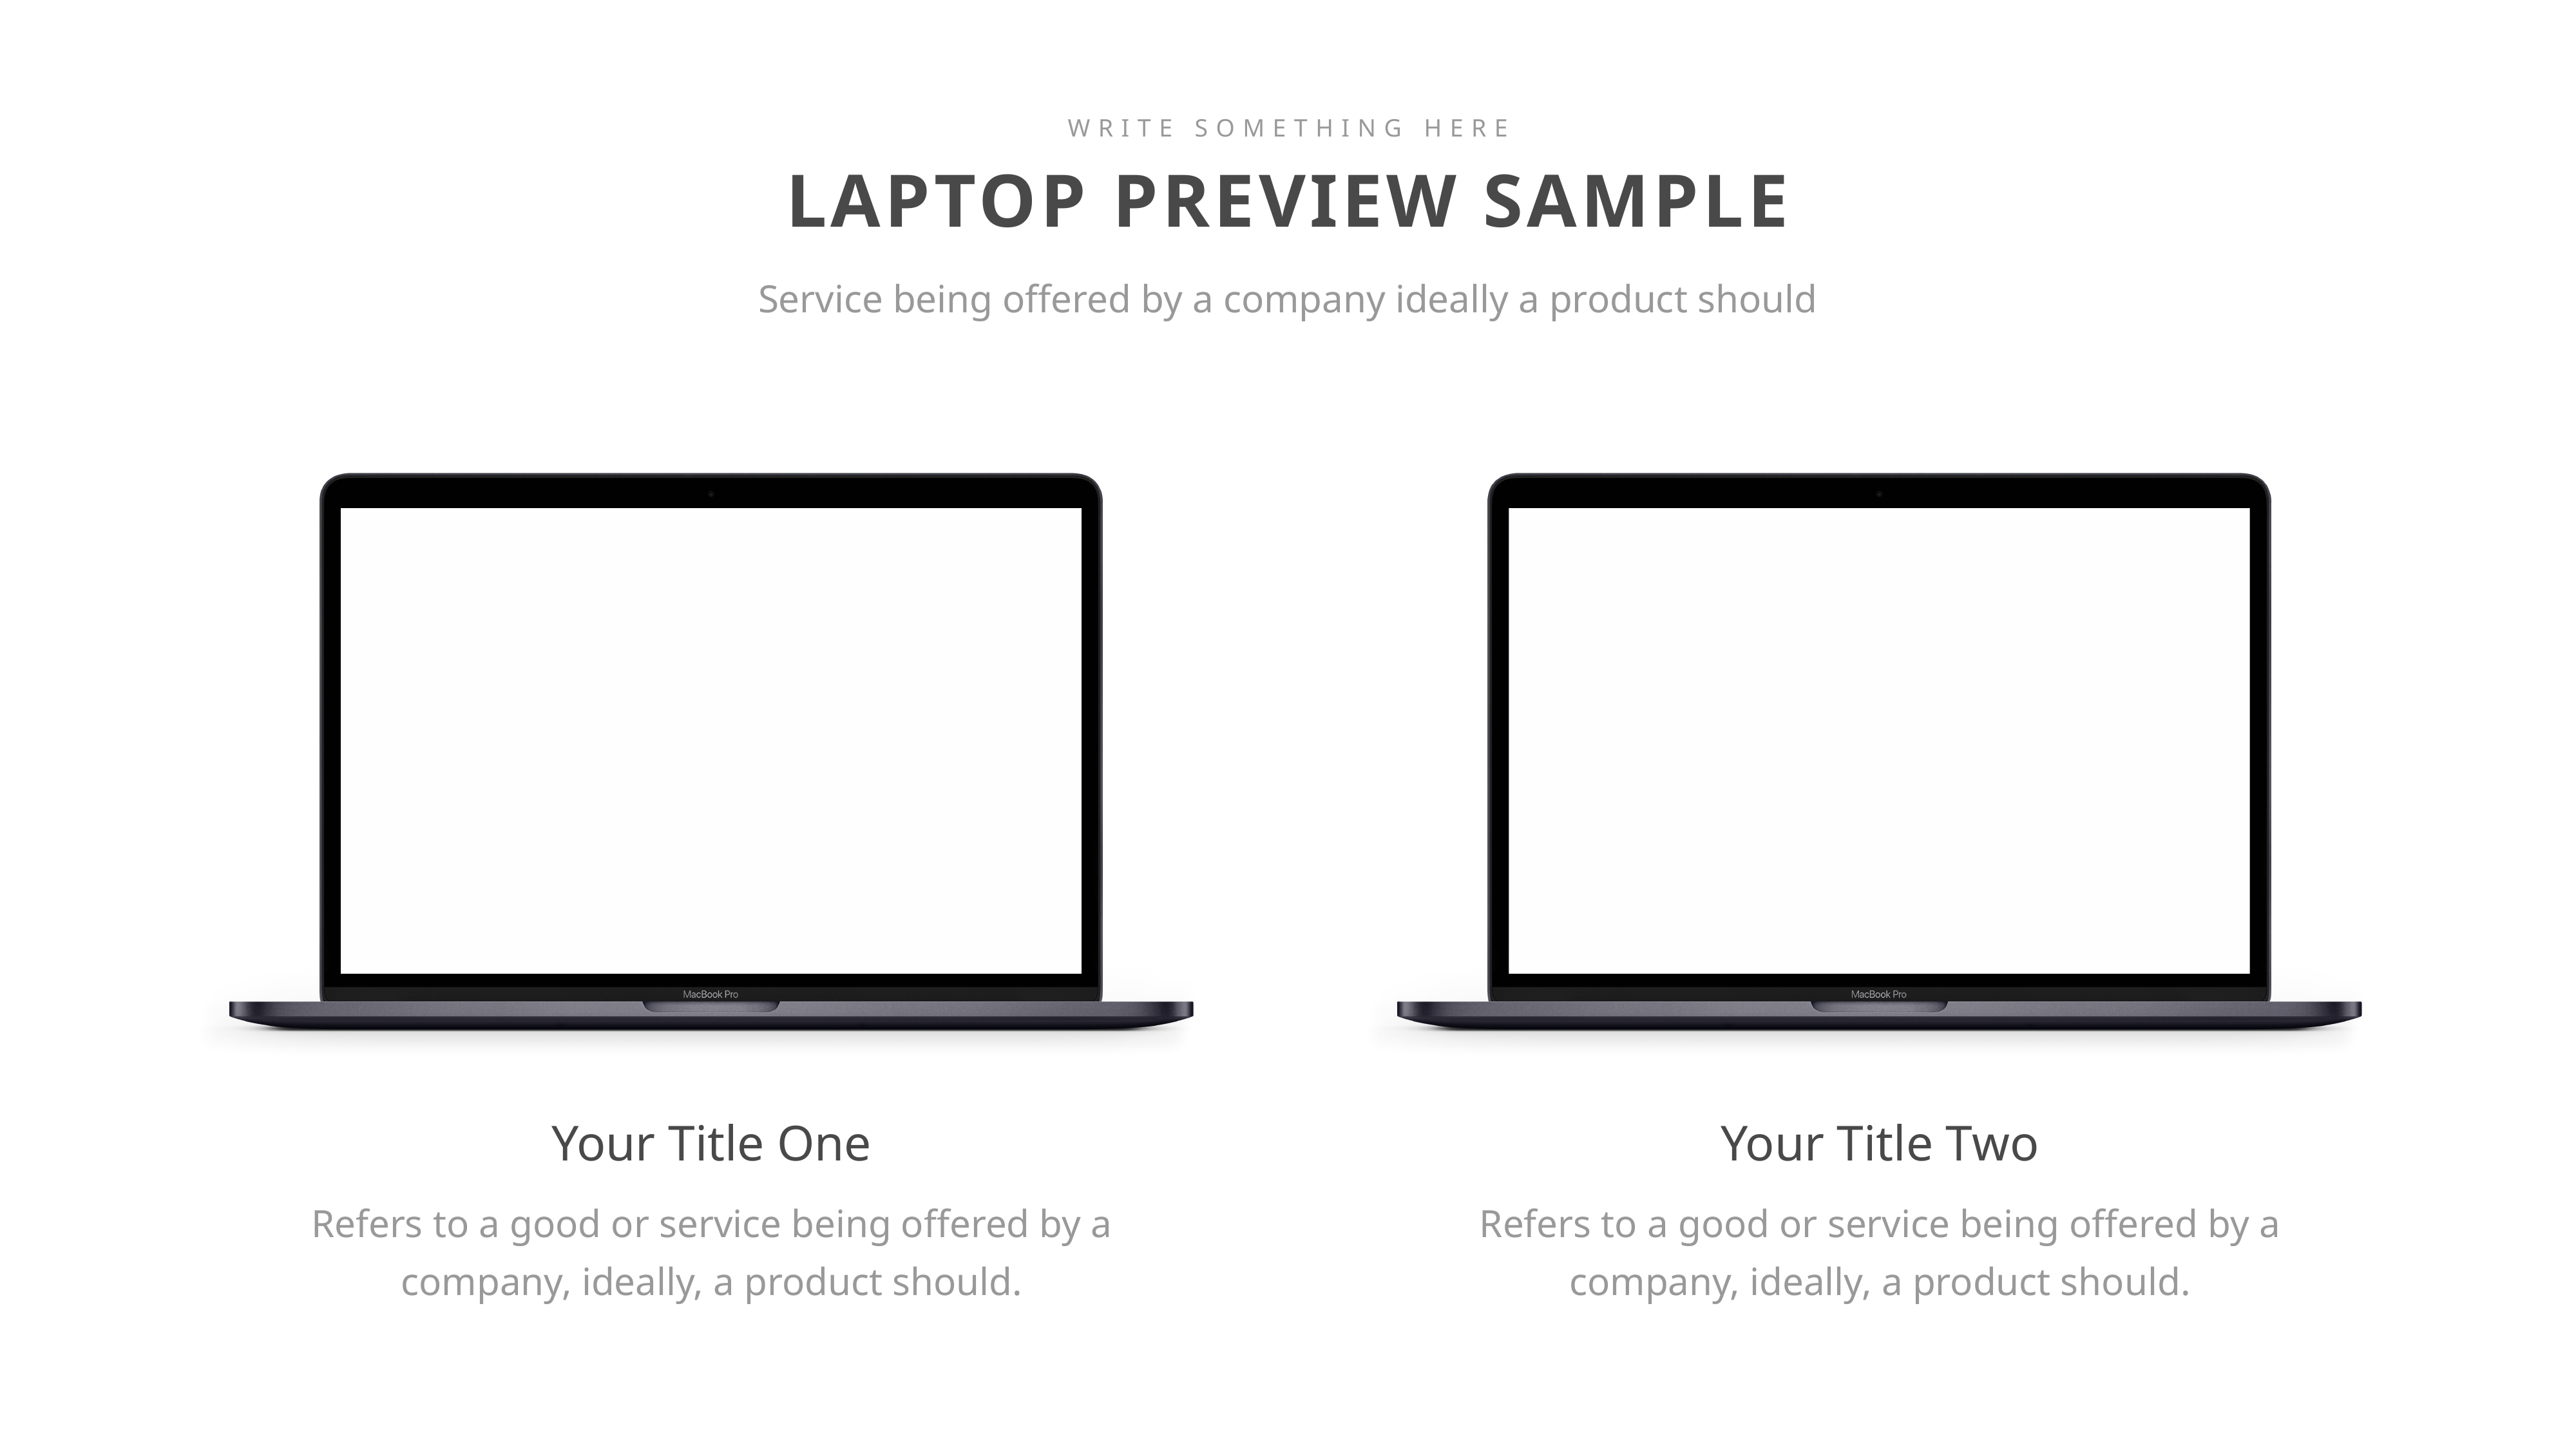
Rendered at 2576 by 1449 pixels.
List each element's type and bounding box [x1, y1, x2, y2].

text_box [286, 1108, 1138, 1311]
picture [195, 473, 1213, 1059]
text_box [1454, 1108, 2305, 1311]
picture [1363, 473, 2381, 1059]
text_box [609, 108, 1966, 328]
